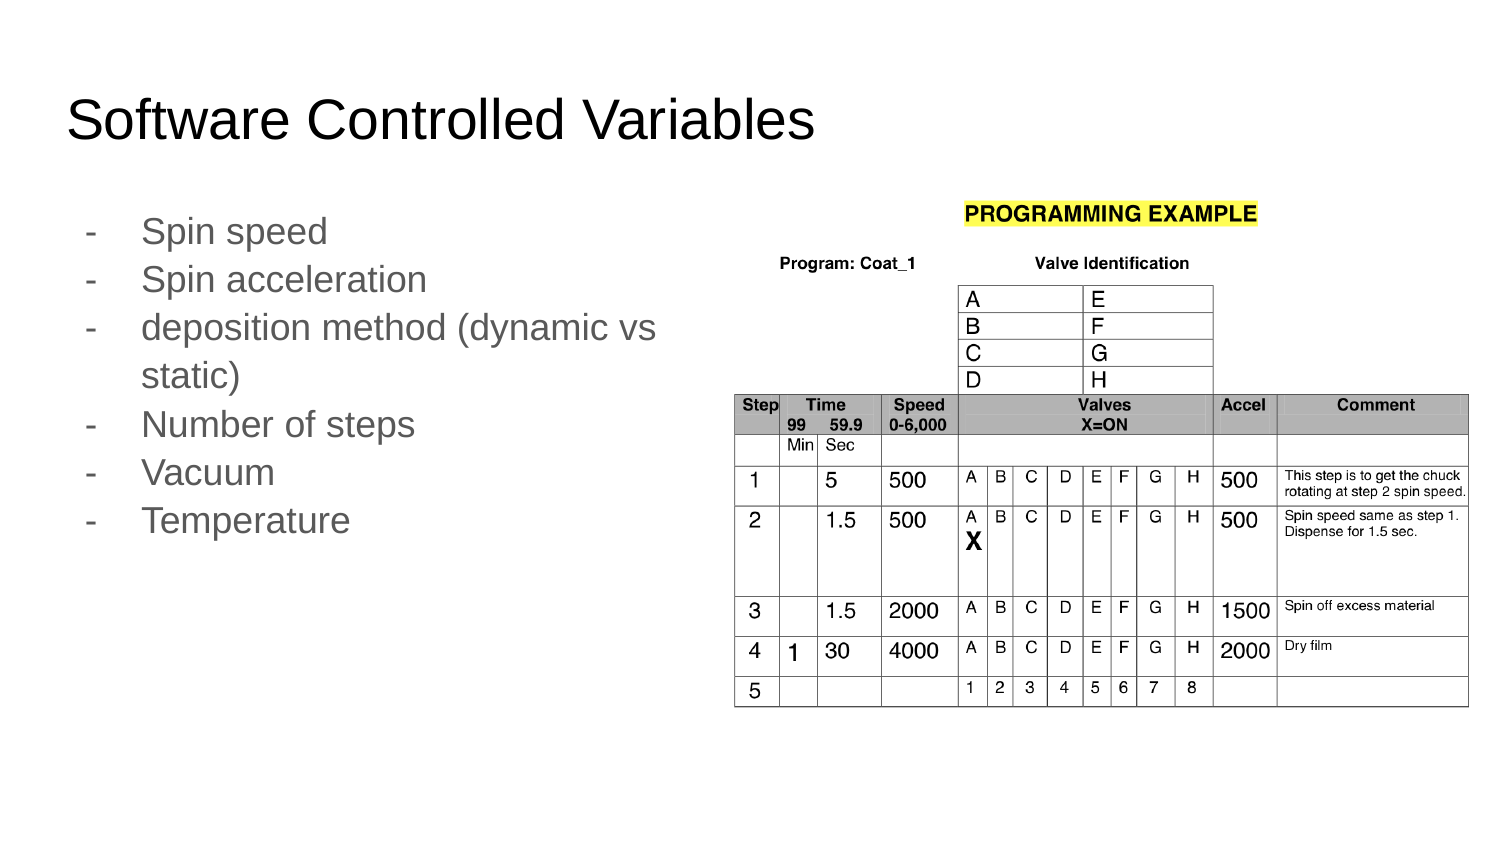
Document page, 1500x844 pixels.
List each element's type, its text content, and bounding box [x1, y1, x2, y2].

picture [724, 191, 1476, 716]
title Software Controlled Variables [51, 72, 1449, 167]
list Spin speed Spin acceleration deposition method (dynamic vs static) Number of steps Vacuum Temperature [51, 189, 701, 754]
